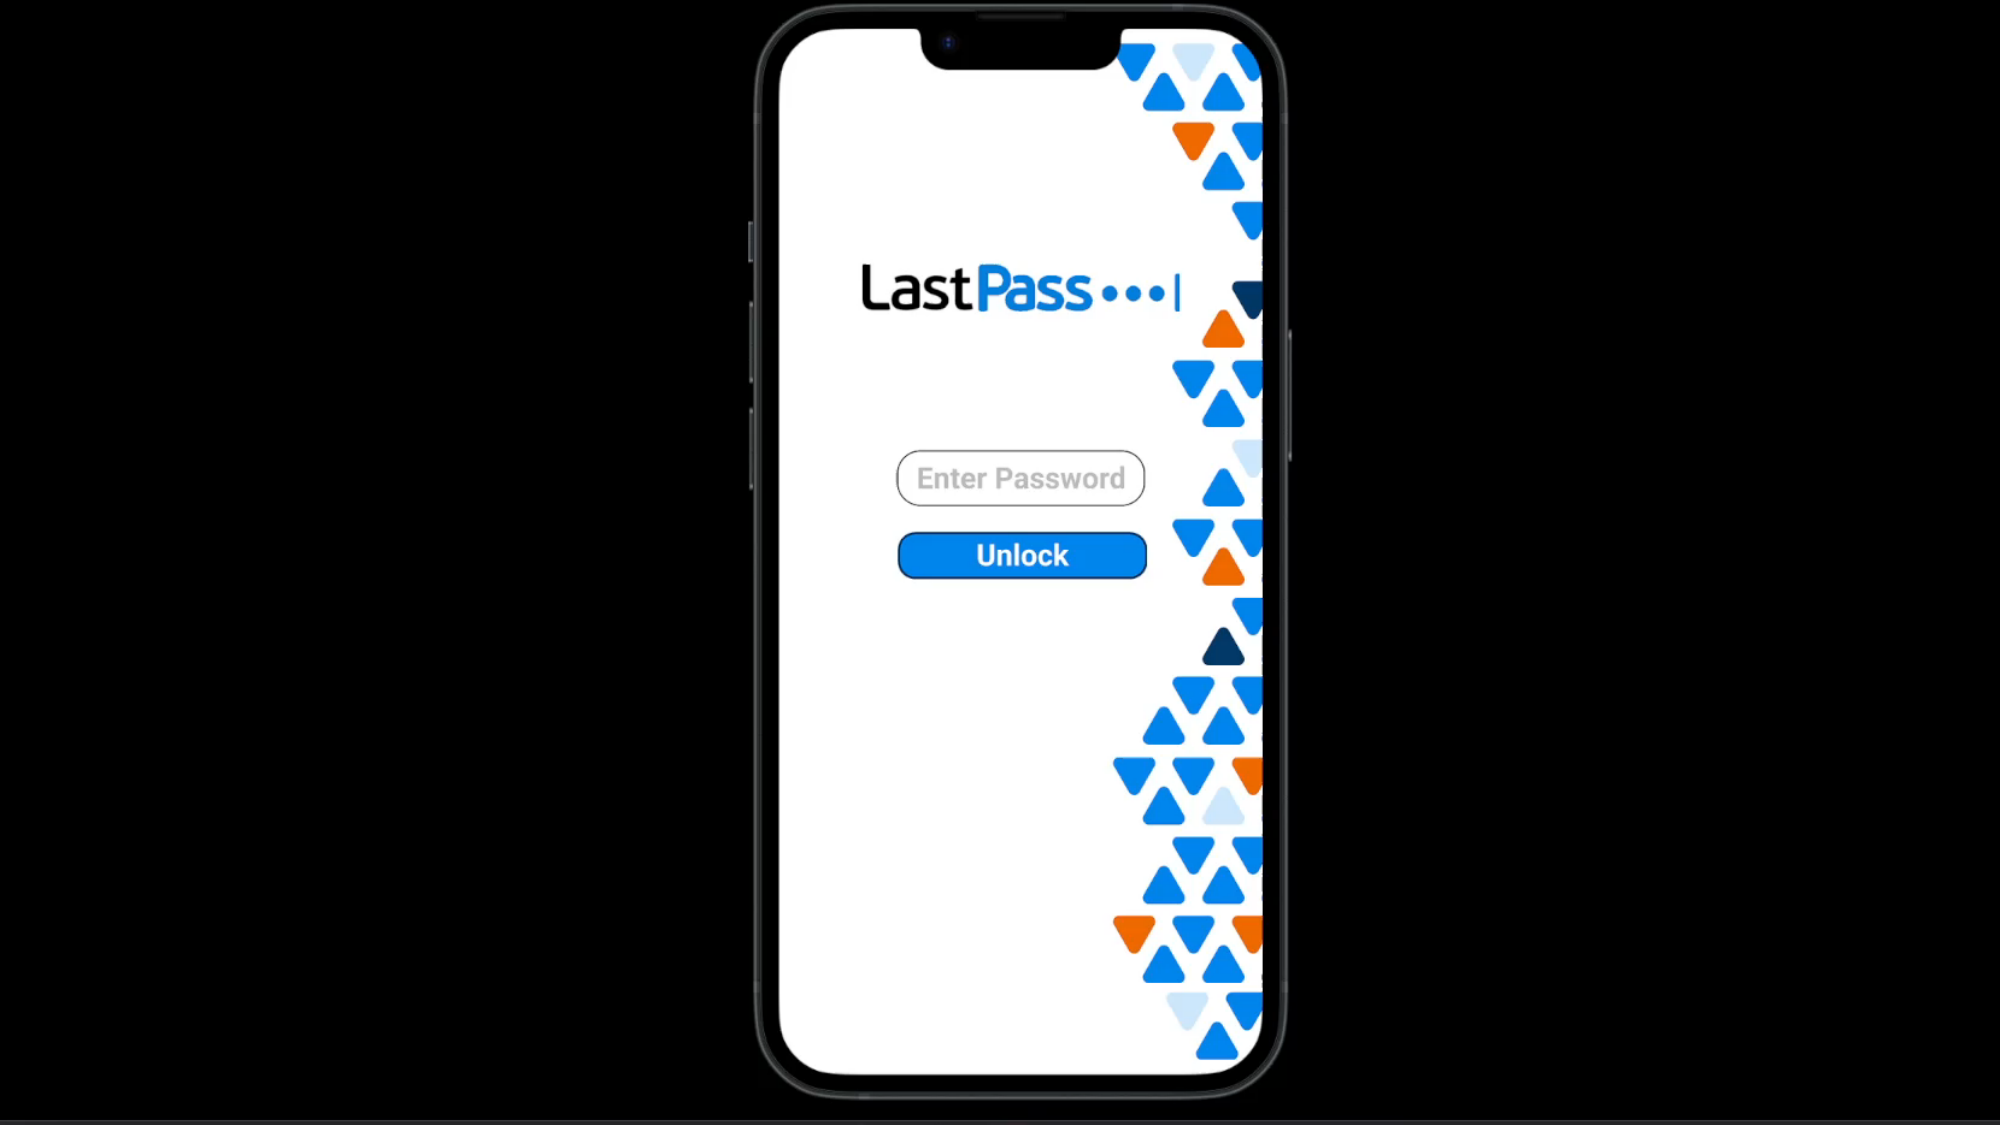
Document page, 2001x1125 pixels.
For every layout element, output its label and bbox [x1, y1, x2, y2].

list [0, 0, 2000, 1125]
